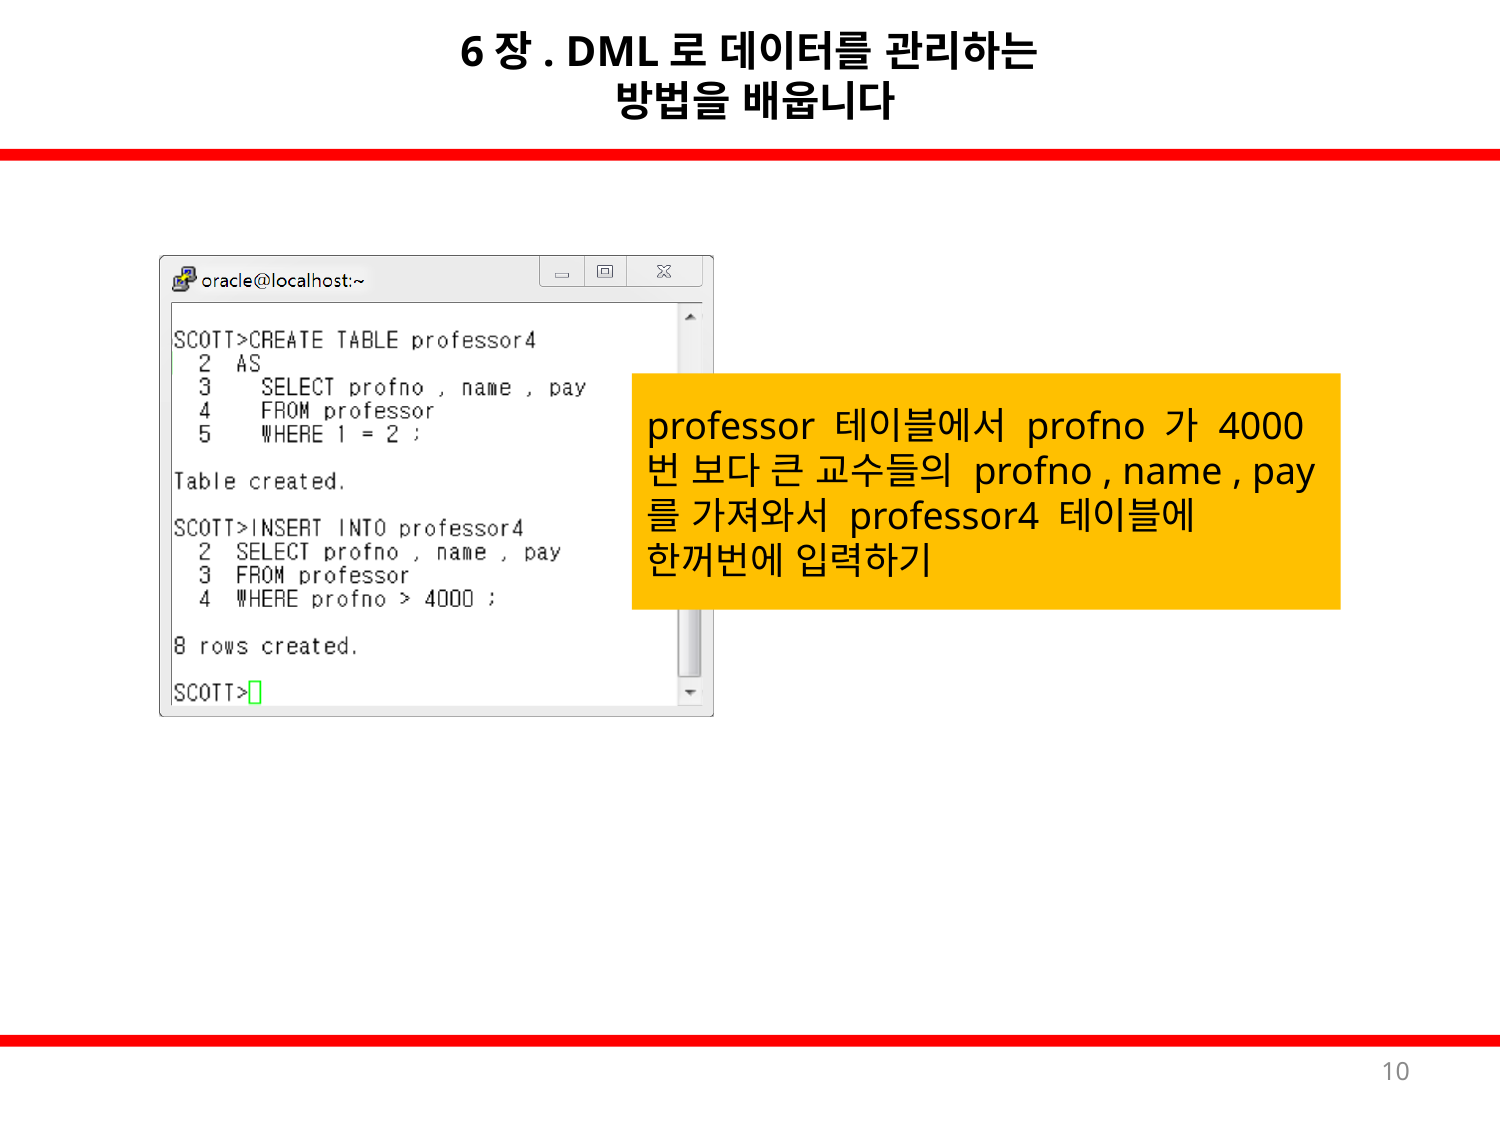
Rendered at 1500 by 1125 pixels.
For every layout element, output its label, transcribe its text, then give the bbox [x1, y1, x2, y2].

slide_number 10 [1074, 1042, 1425, 1103]
picture [159, 255, 715, 717]
text_box [0, 1033, 1500, 1049]
text_box professor 테이블에서 profno 가 4000 번 보다 큰 교수들의 profno , name , pay 를 가져와서 professor4 테이블에 한꺼번에 입력하기 [718, 371, 1343, 612]
text_box 6장. DML로 데이터를 관리하는 방법을 배웁니다 [252, 0, 1260, 151]
text_box [0, 147, 1500, 163]
